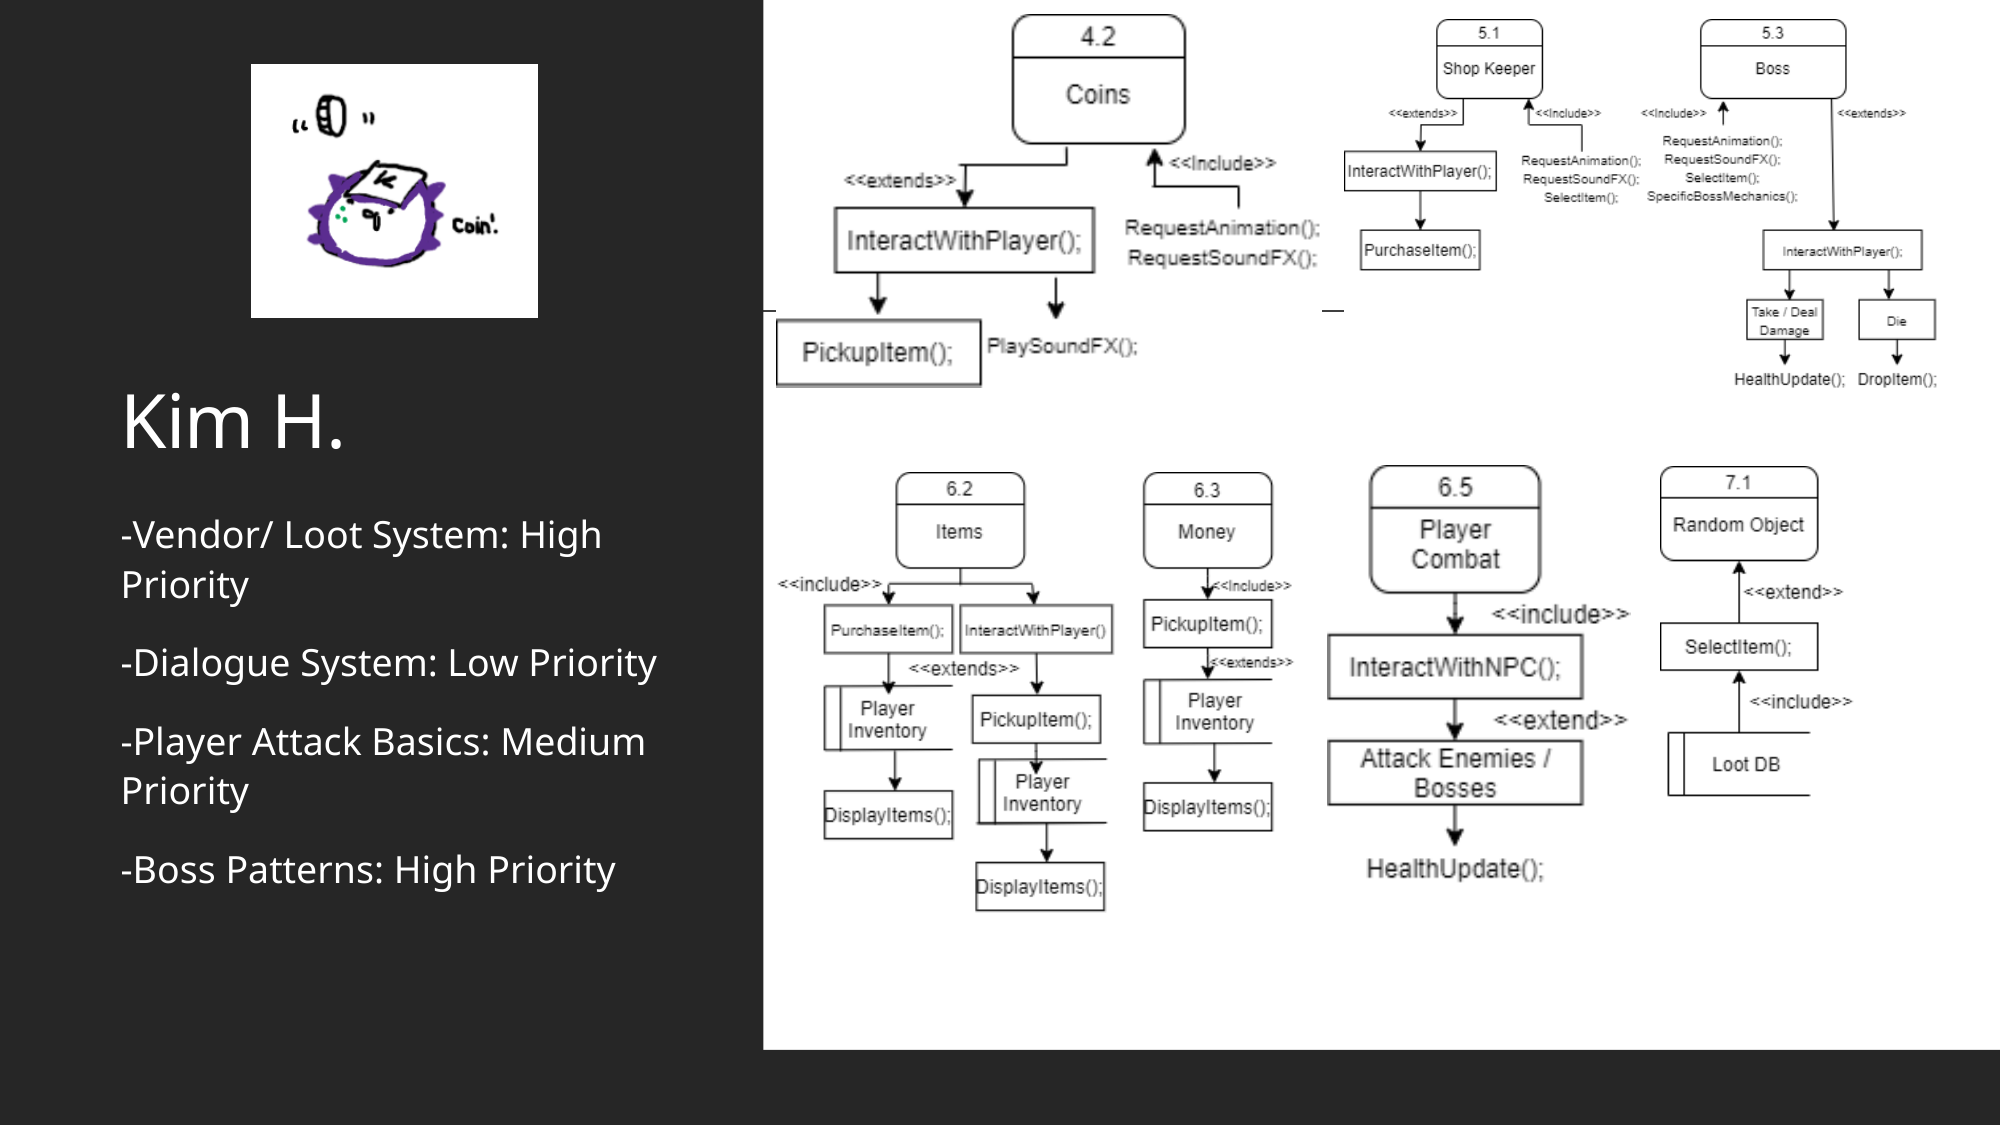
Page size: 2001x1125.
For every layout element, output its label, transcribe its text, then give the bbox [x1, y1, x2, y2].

picture [1660, 465, 1856, 799]
picture [775, 14, 1322, 389]
picture [250, 64, 538, 319]
title Kim H. [105, 128, 683, 473]
picture [1326, 465, 1631, 892]
list -Vendor/ Loot System: High Priority -Dialogue System: Low Priority -Player Attack Basics: Medium Priority -Boss Patterns: High Priority [105, 499, 683, 1002]
picture [775, 471, 1295, 914]
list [1344, 18, 1951, 393]
